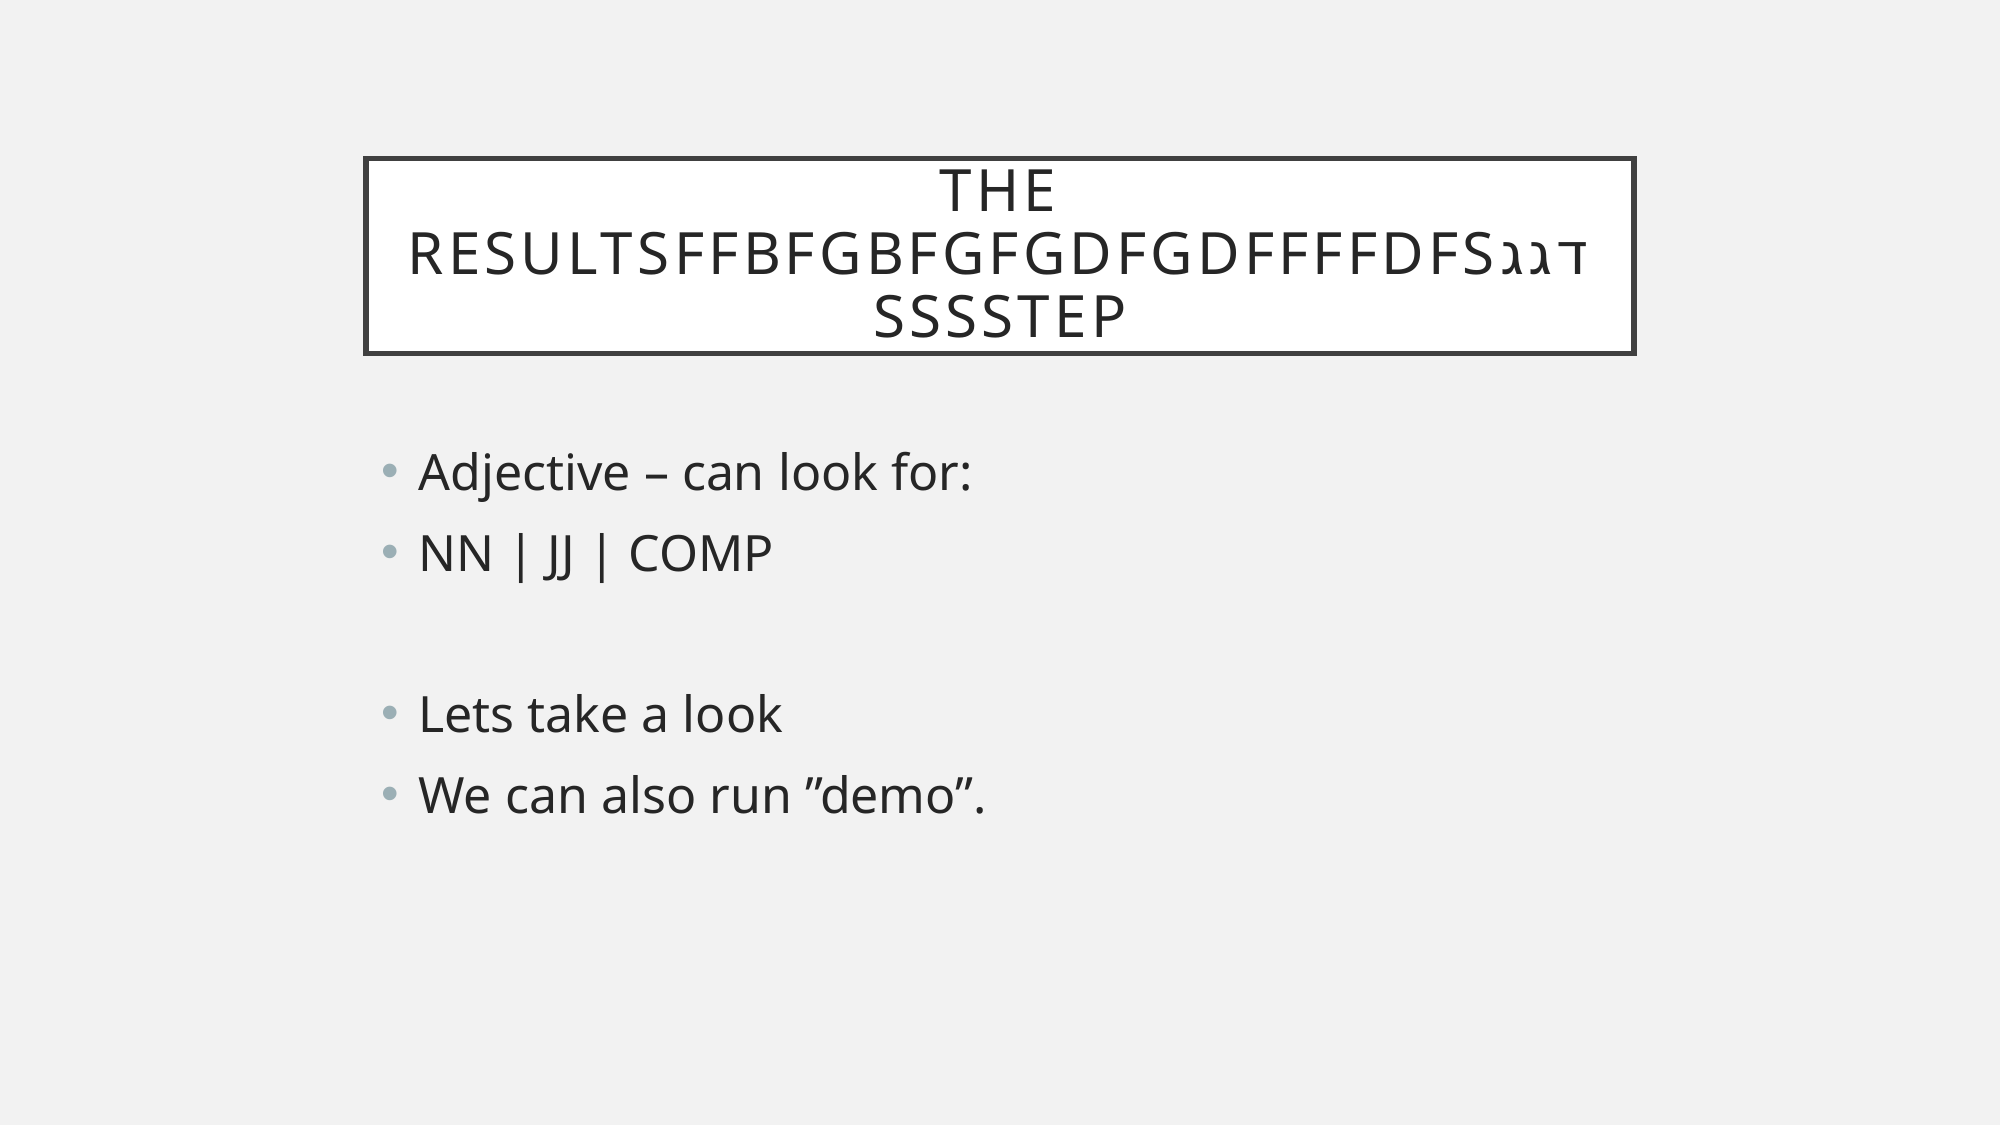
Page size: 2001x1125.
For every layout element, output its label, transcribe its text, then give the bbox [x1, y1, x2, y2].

title The resultsffbfgbfgfgdfgdffffdfsדגגsssstep [363, 156, 1637, 356]
list Adjective – can look for: NN | JJ | COMP Lets take a look We can also run ”demo”. [366, 432, 1634, 942]
